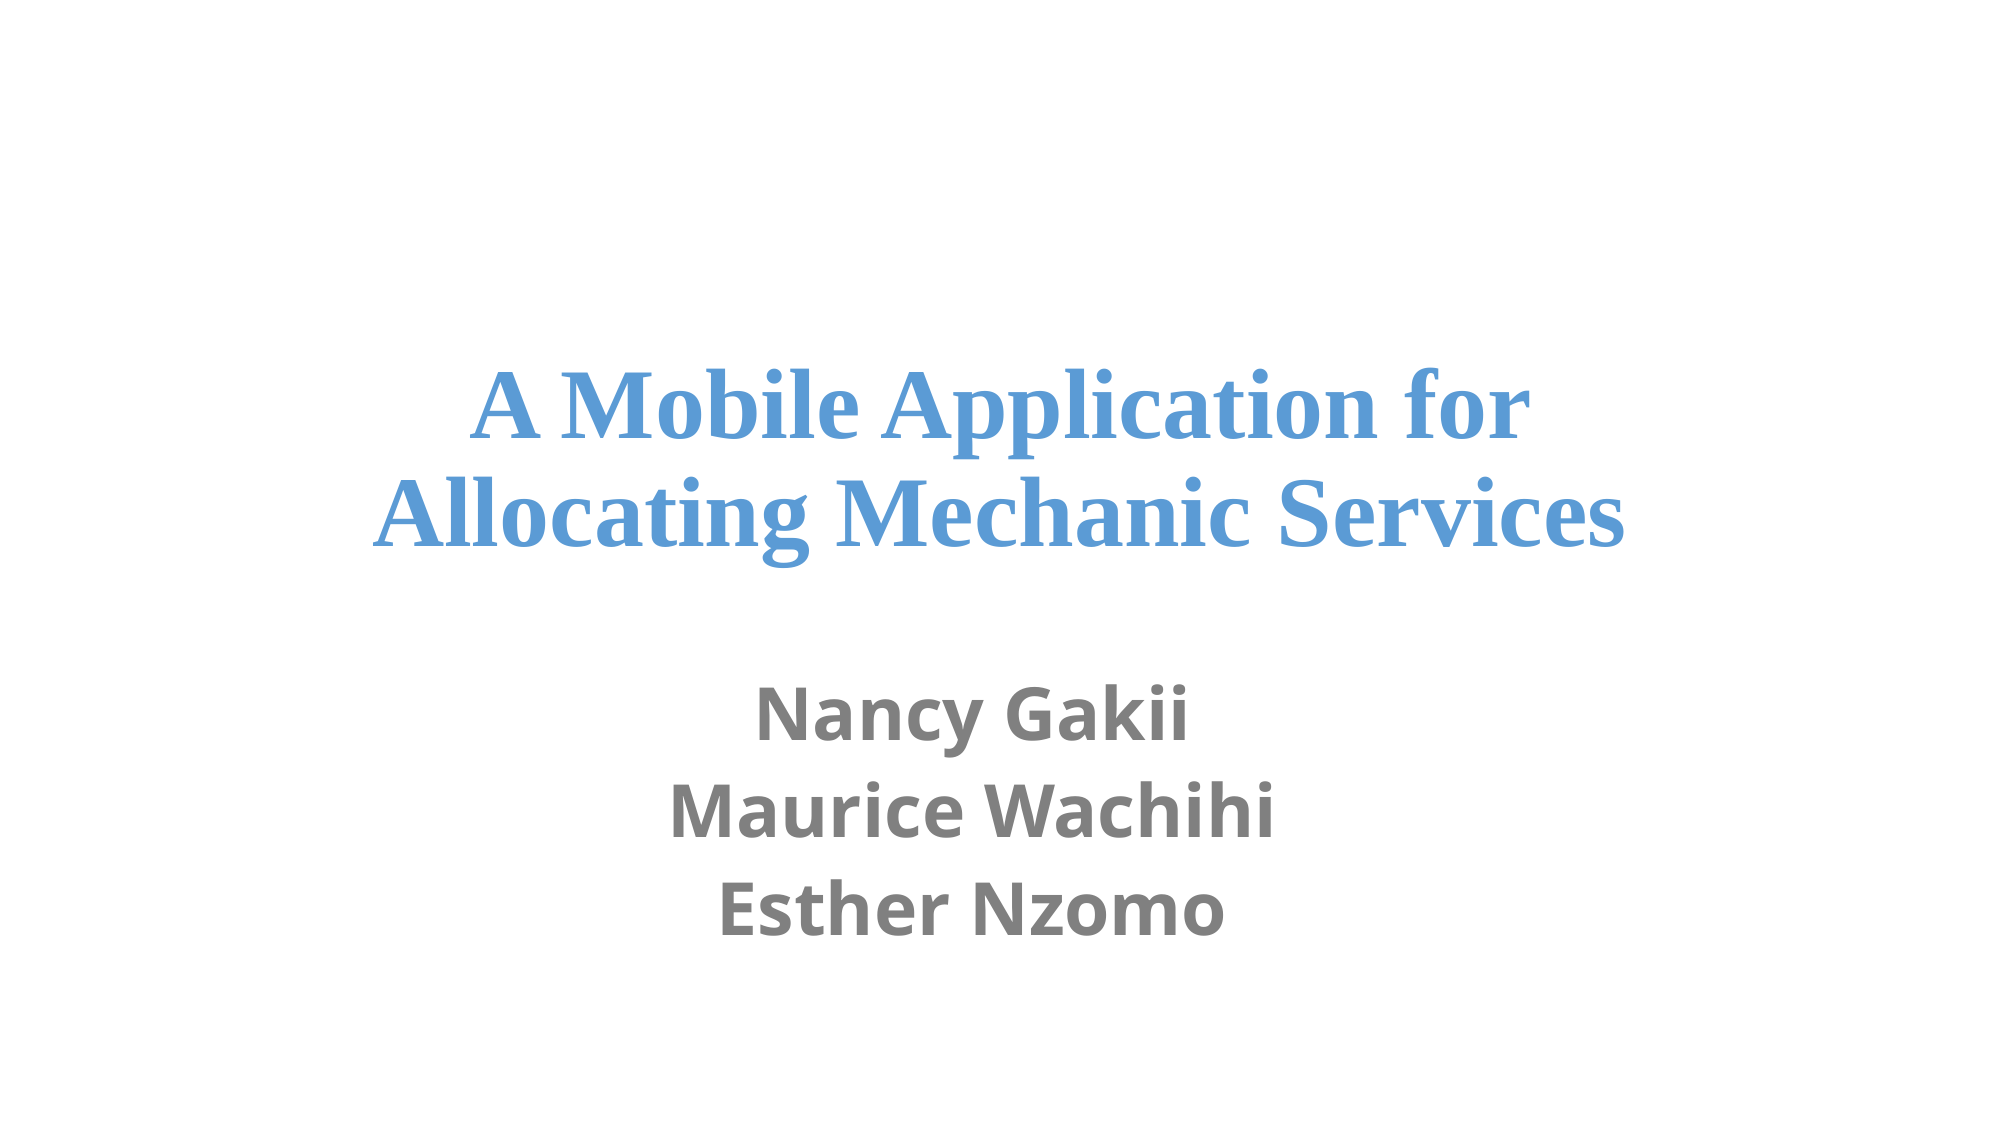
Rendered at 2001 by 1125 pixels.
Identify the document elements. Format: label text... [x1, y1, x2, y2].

subtitle Nancy Gakii Maurice Wachihi Esther Nzomo [41, 669, 1903, 960]
title A Mobile Application for Allocating Mechanic Services [249, 184, 1750, 576]
